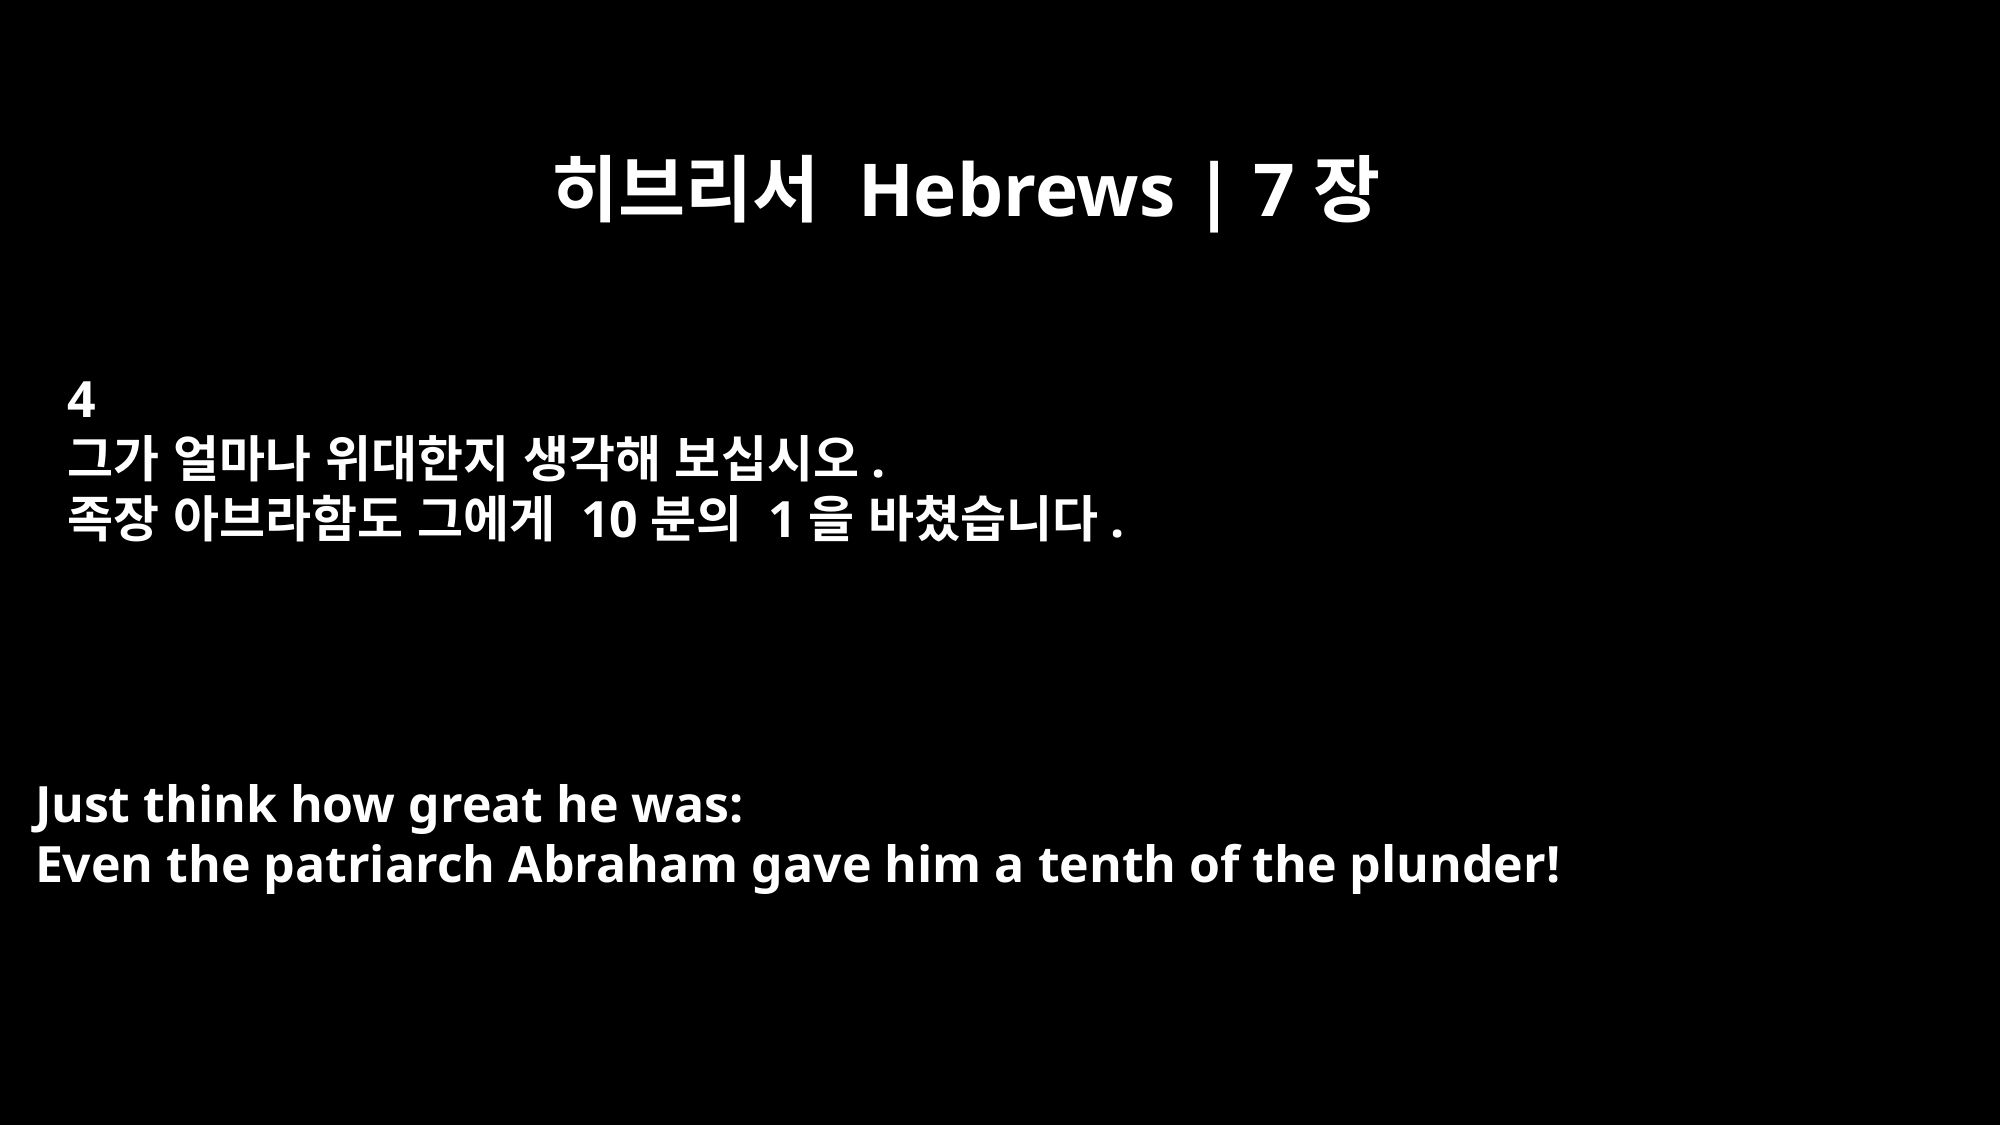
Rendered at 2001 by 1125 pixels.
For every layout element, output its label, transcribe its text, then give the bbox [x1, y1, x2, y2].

text_box 4 그가 얼마나 위대한지 생각해 보십시오. 족장 아브라함도 그에게 10분의 1을 바쳤습니다. [52, 359, 1140, 555]
text_box 히브리서 Hebrews | 7장 [536, 136, 1396, 239]
text_box Just think how great he was: Even the patriarch Abraham gave him a tenth of the plunder! [20, 764, 1576, 900]
